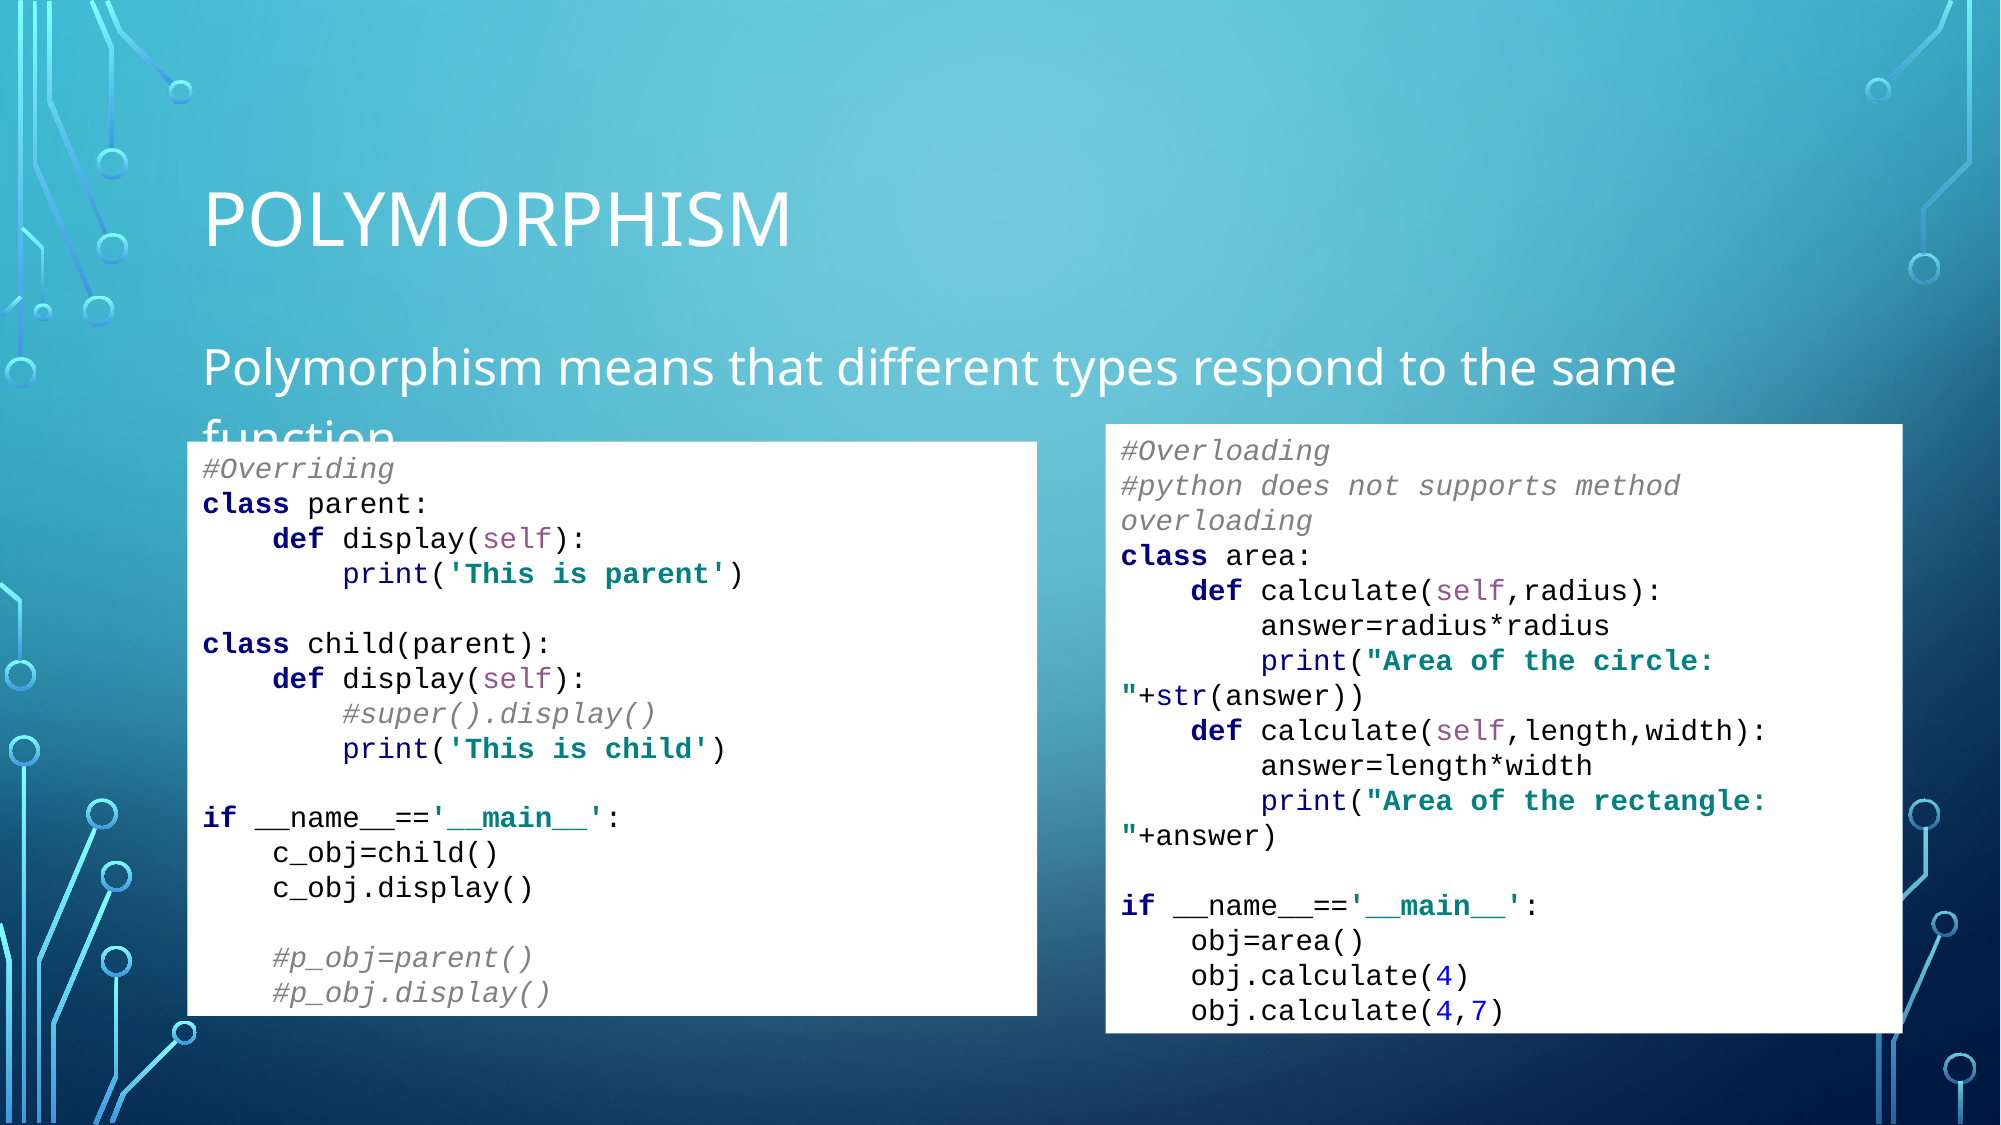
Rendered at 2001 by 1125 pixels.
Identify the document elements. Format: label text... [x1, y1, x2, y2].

title Polymorphism [187, 101, 1813, 316]
text_box #Overloading #python does not supports method overloading class area: def calculate(self,radius): answer=radius*radius print("Area of the circle: "+str(answer)) def calculate(self,length,width): answer=length*width print("Area of the rectangle: "+answer) if __name__=='__main__': obj=area() obj.calculate(4) obj.calculate(4,7) [1105, 424, 1903, 1034]
text_box #Overriding class parent: def display(self): print('This is parent') class child(parent): def display(self): #super().display() print('This is child') if __name__=='__main__': c_obj=child() c_obj.display() #p_obj=parent() #p_obj.display() [187, 441, 1038, 1016]
list Polymorphism means that different types respond to the same function. [187, 316, 1813, 439]
